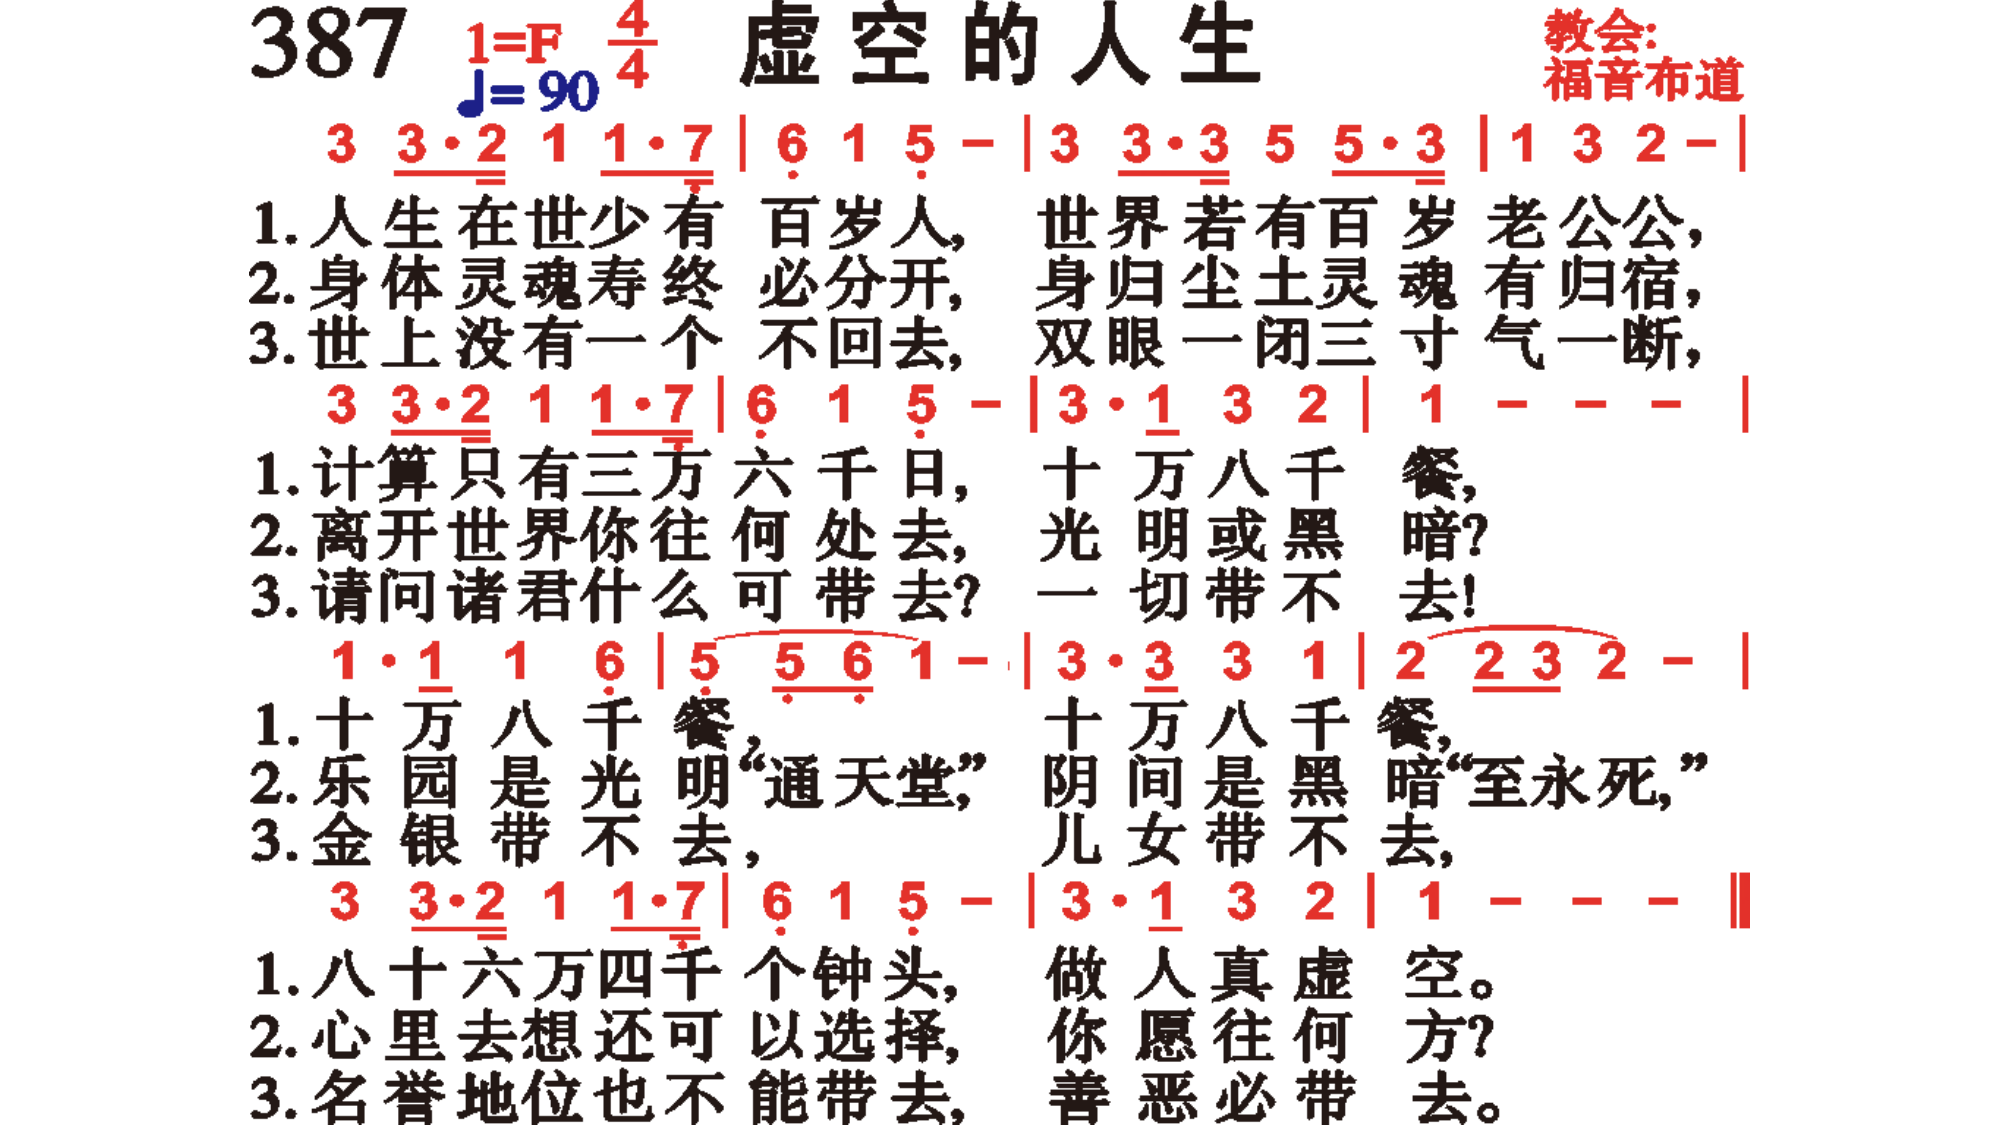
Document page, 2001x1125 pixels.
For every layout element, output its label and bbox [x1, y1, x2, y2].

picture [249, 0, 1750, 1125]
